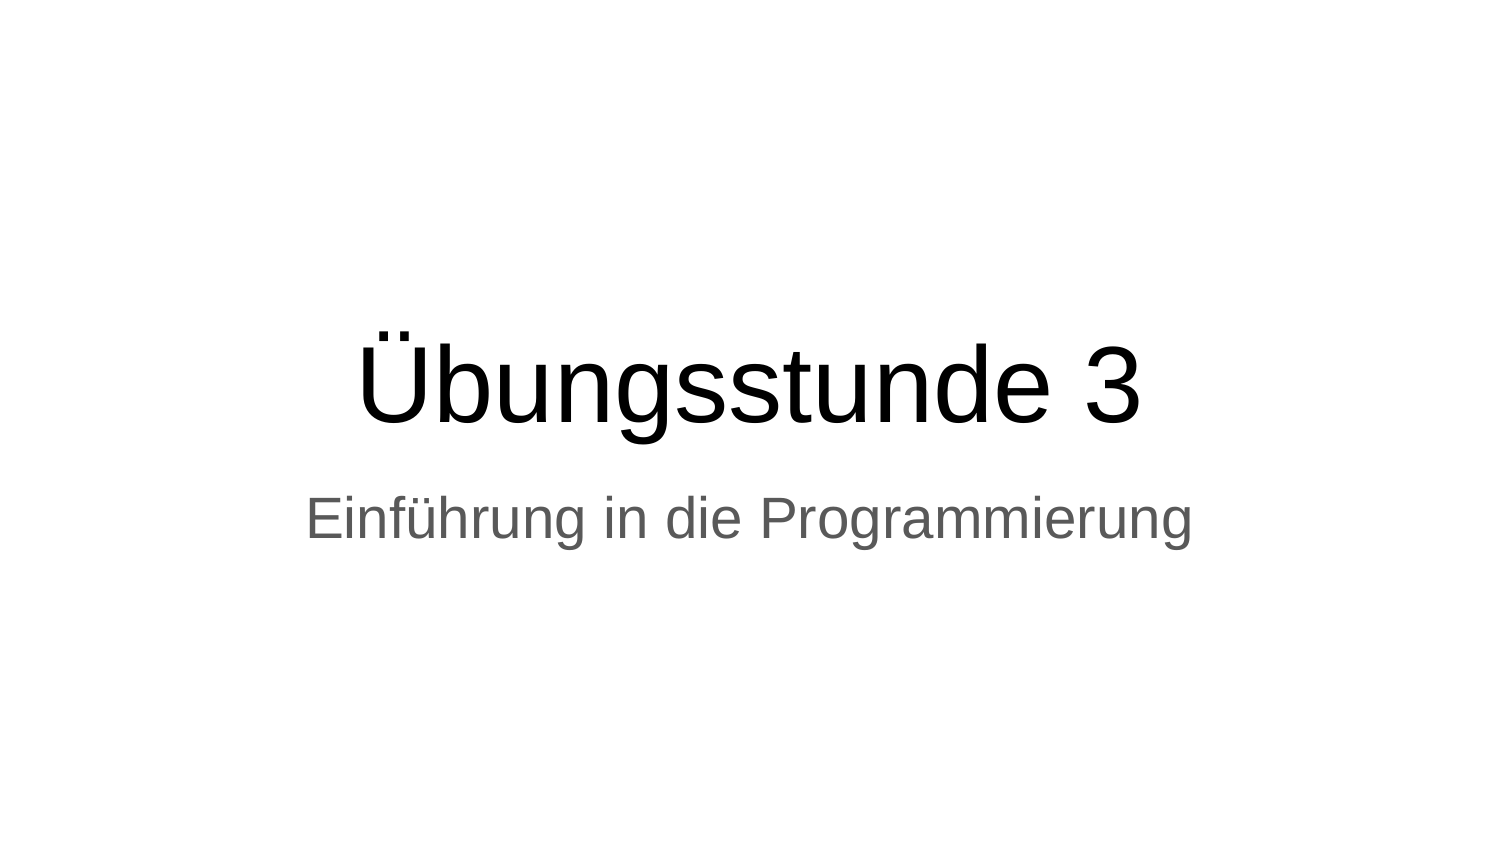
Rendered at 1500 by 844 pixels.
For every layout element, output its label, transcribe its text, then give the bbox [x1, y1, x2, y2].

subtitle Einführung in die Programmierung [51, 464, 1449, 595]
title Übungsstunde 3 [51, 122, 1449, 459]
